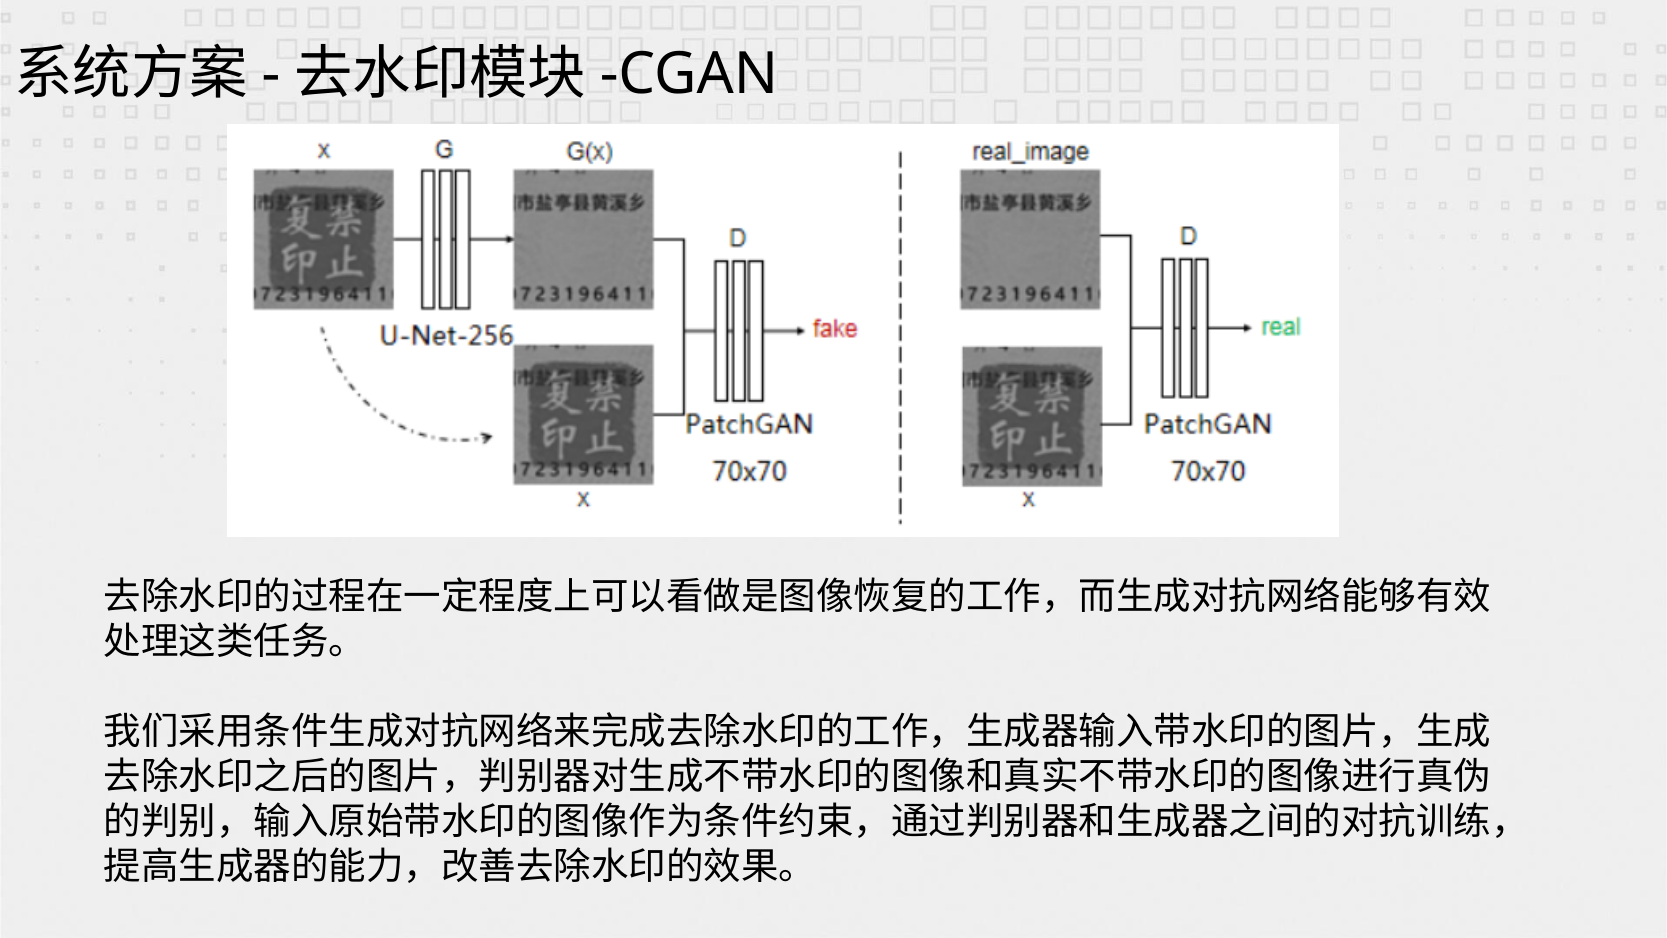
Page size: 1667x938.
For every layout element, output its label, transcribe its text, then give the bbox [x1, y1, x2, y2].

picture [0, 0, 1667, 938]
text_box 系统方案-去水印模块-CGAN [0, 27, 834, 113]
text_box 去除水印的过程在一定程度上可以看做是图像恢复的工作，而生成对抗网络能够有效处理这类任务。 我们采用条件生成对抗网络来完成去除水印的工作，生成器输入带水印的图片，生成去除水印之后的图片，判别器对生成不带水印的图像和真实不带水印的图像进行真伪的判别，输入原始带水印的图像作为条件约束，通过判别器和生成器之间的对抗训练，提高生成器的能力，改善去除水印的效果。 [89, 564, 1524, 895]
